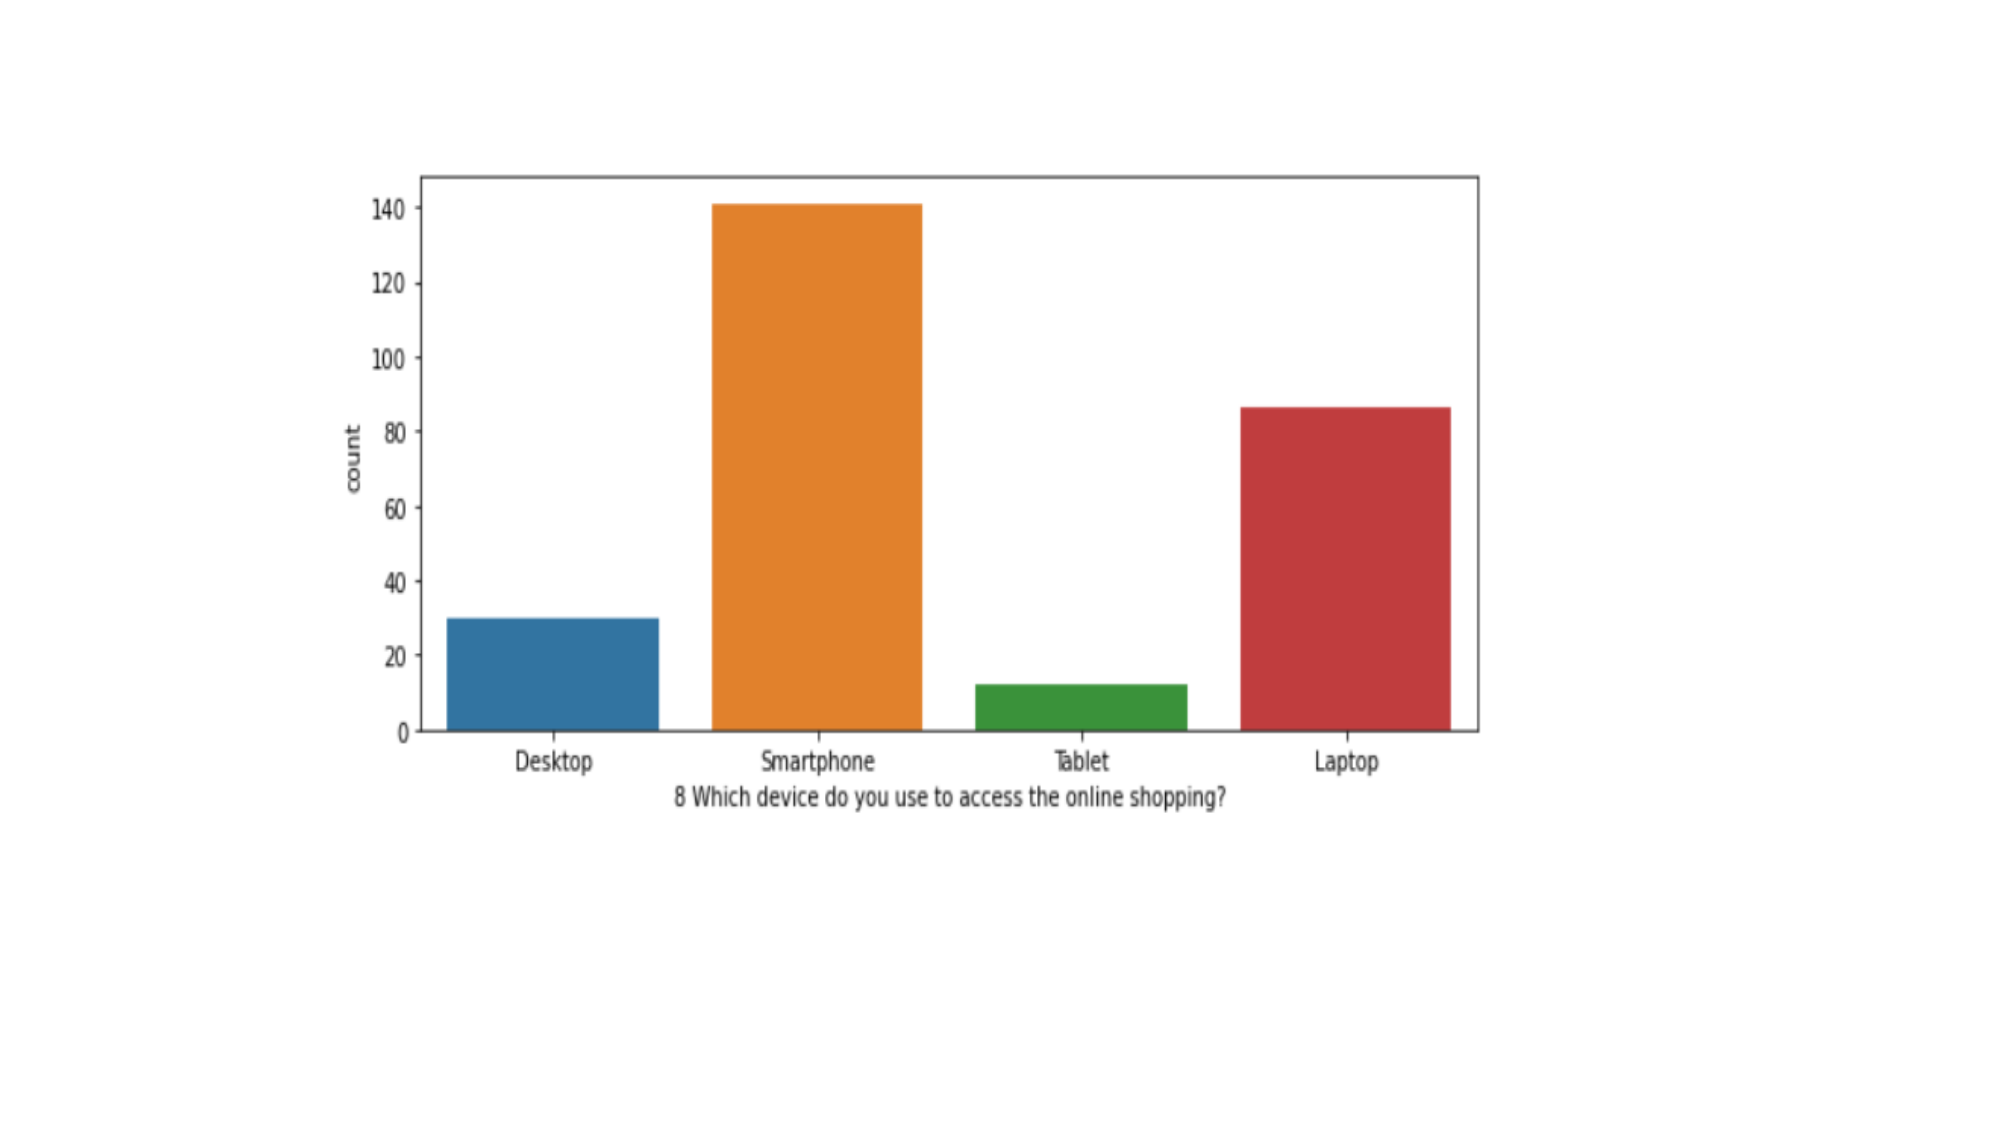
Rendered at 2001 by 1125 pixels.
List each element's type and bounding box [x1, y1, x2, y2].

picture [286, 151, 1794, 876]
